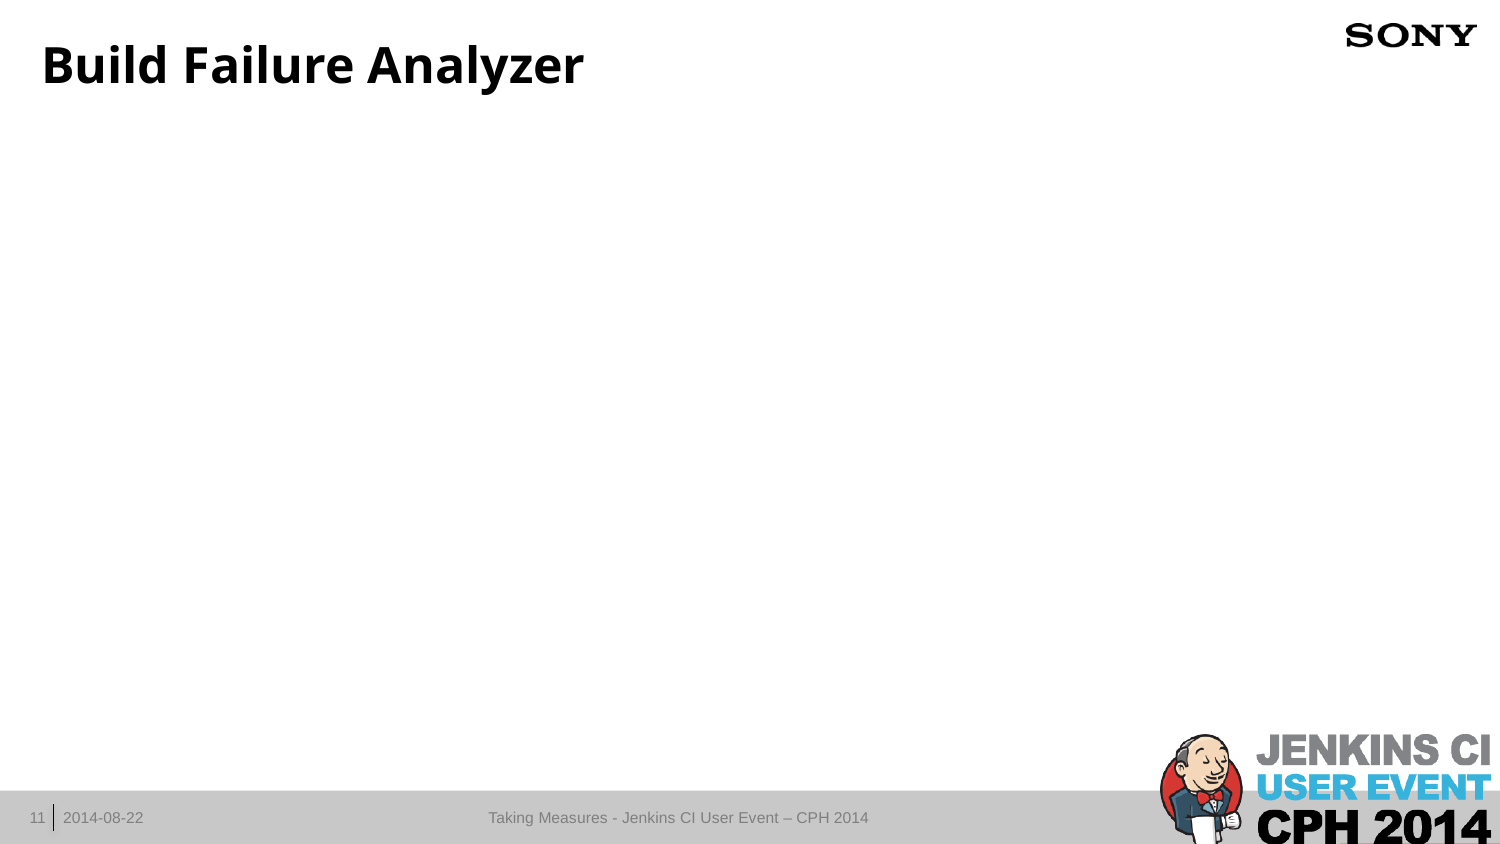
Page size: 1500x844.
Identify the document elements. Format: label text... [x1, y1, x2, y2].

picture [1160, 734, 1500, 844]
title Build Failure Analyzer [41, 43, 1311, 144]
